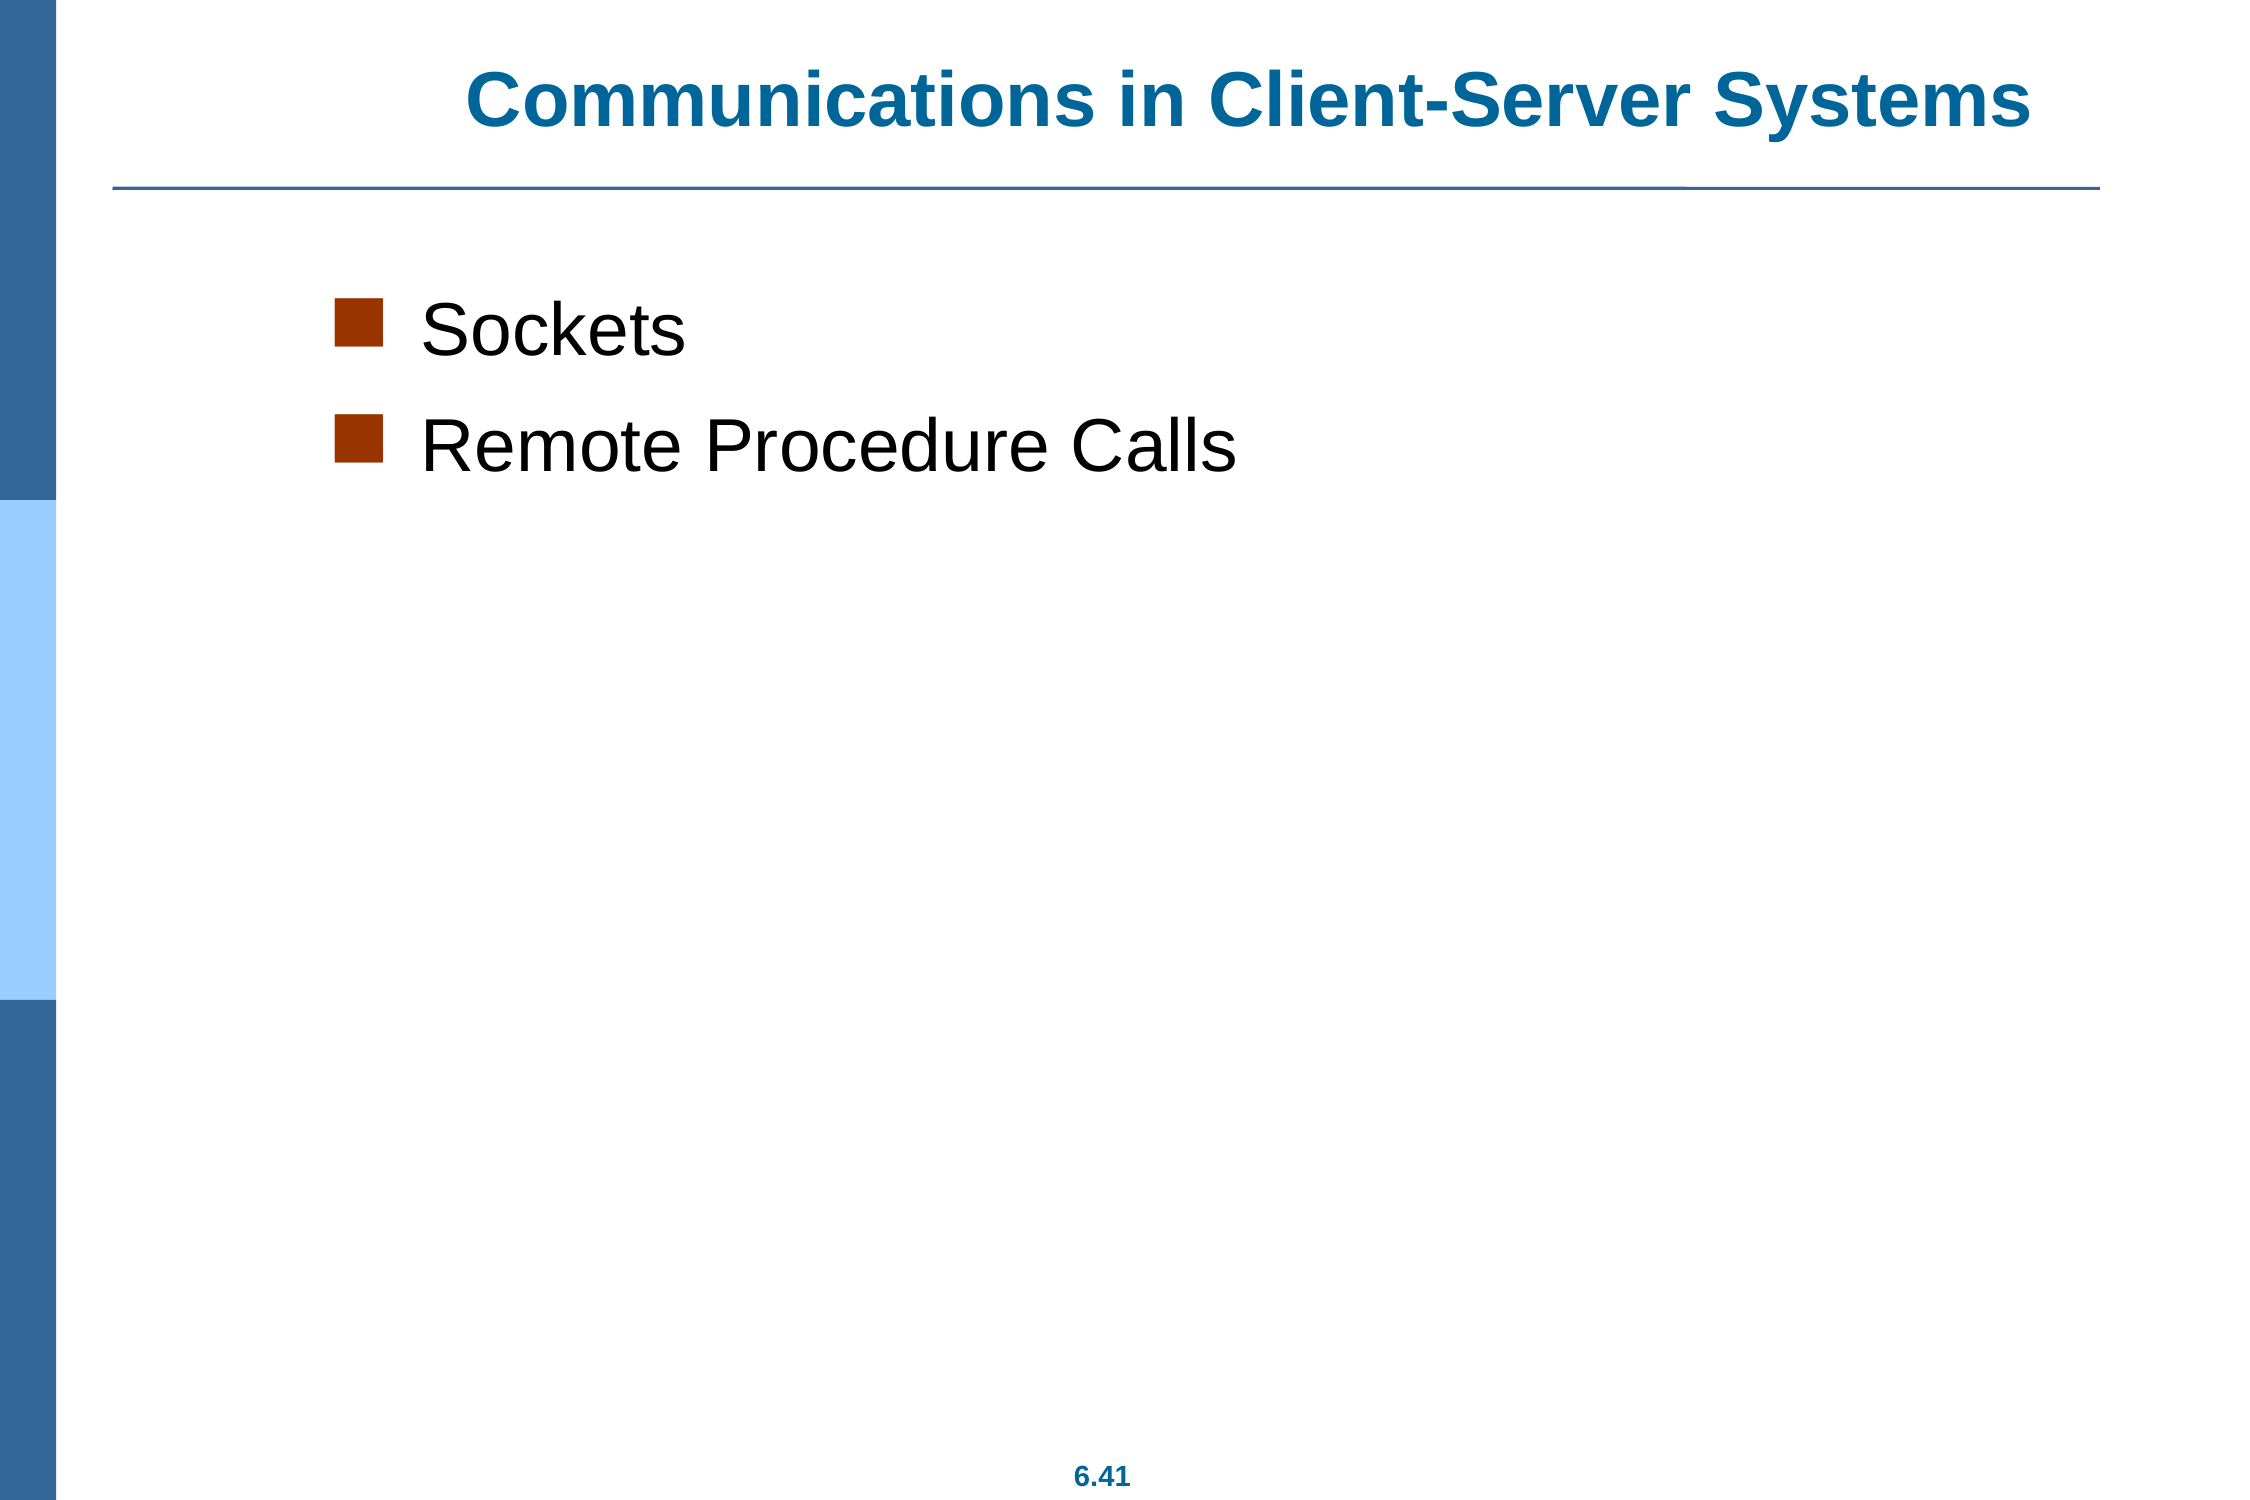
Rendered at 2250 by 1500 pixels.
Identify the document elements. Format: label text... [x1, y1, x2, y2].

list Sockets Remote Procedure Calls [319, 269, 1806, 1261]
title Communications in Client-Server Systems [350, 27, 2150, 154]
